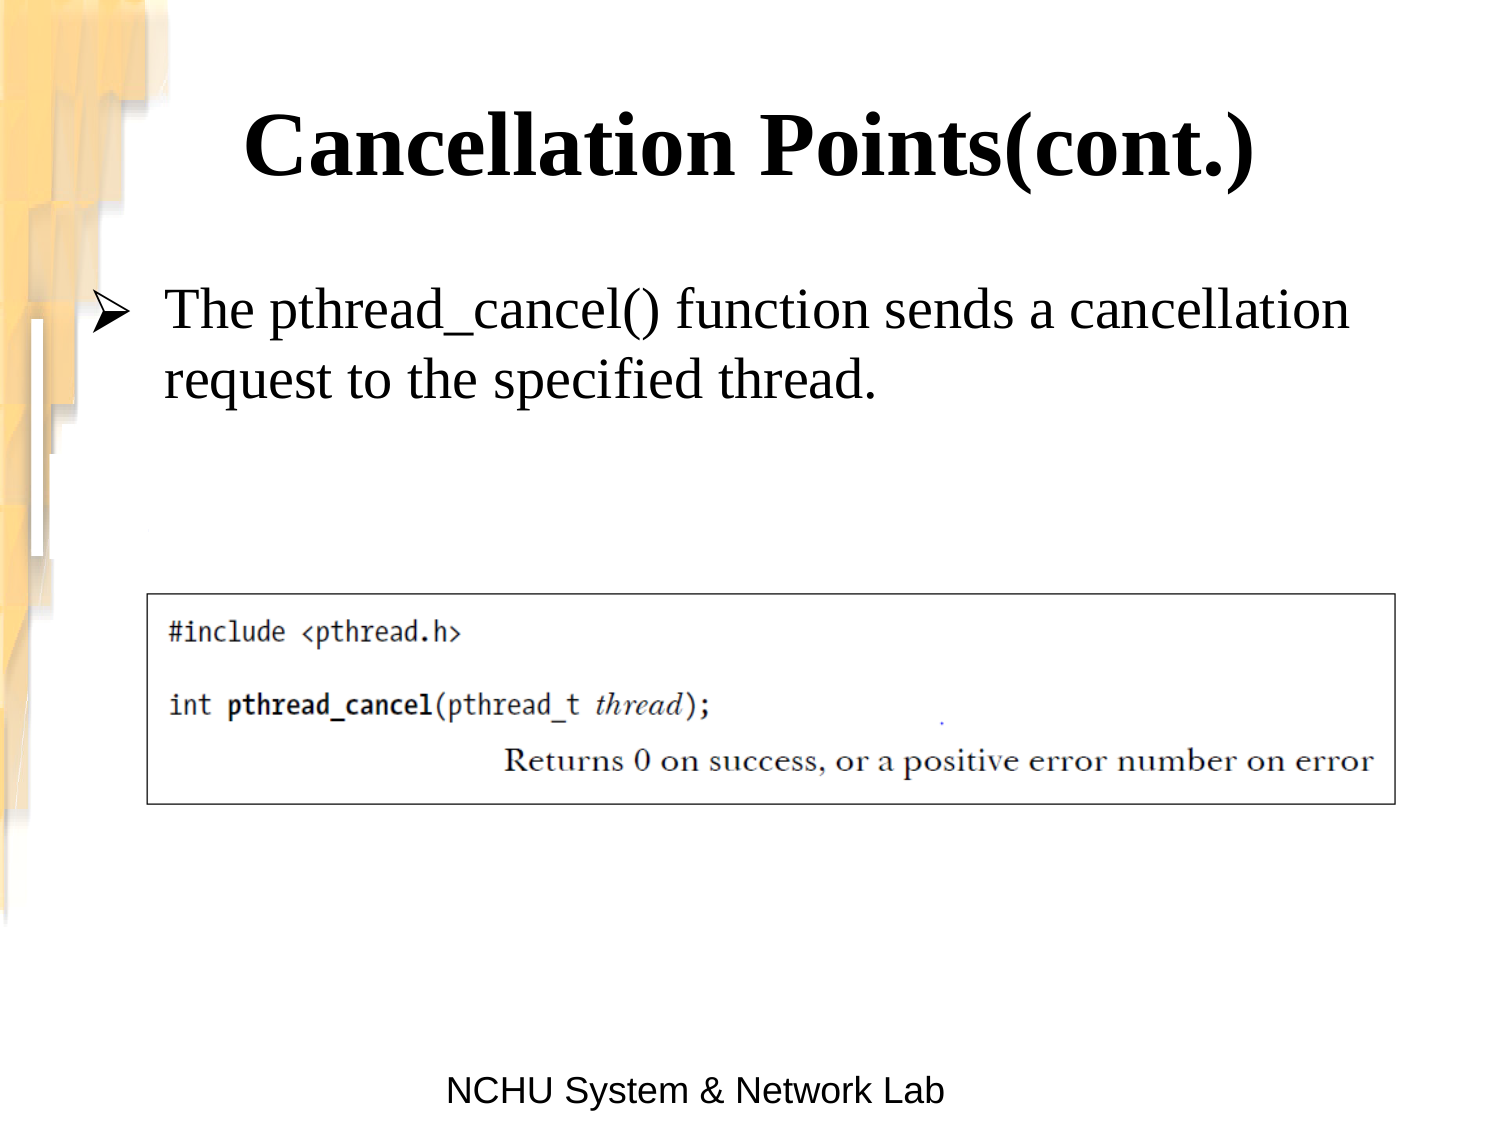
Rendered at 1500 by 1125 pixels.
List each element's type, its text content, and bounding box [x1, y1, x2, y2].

title Cancellation Points(cont.) [75, 21, 1425, 257]
footer NCHU System & Network Lab [430, 1058, 1069, 1119]
list The pthread_cancel() function sends a cancellation request to the specified thread. [75, 262, 1424, 1005]
picture [0, 0, 195, 1012]
picture [135, 579, 1418, 835]
